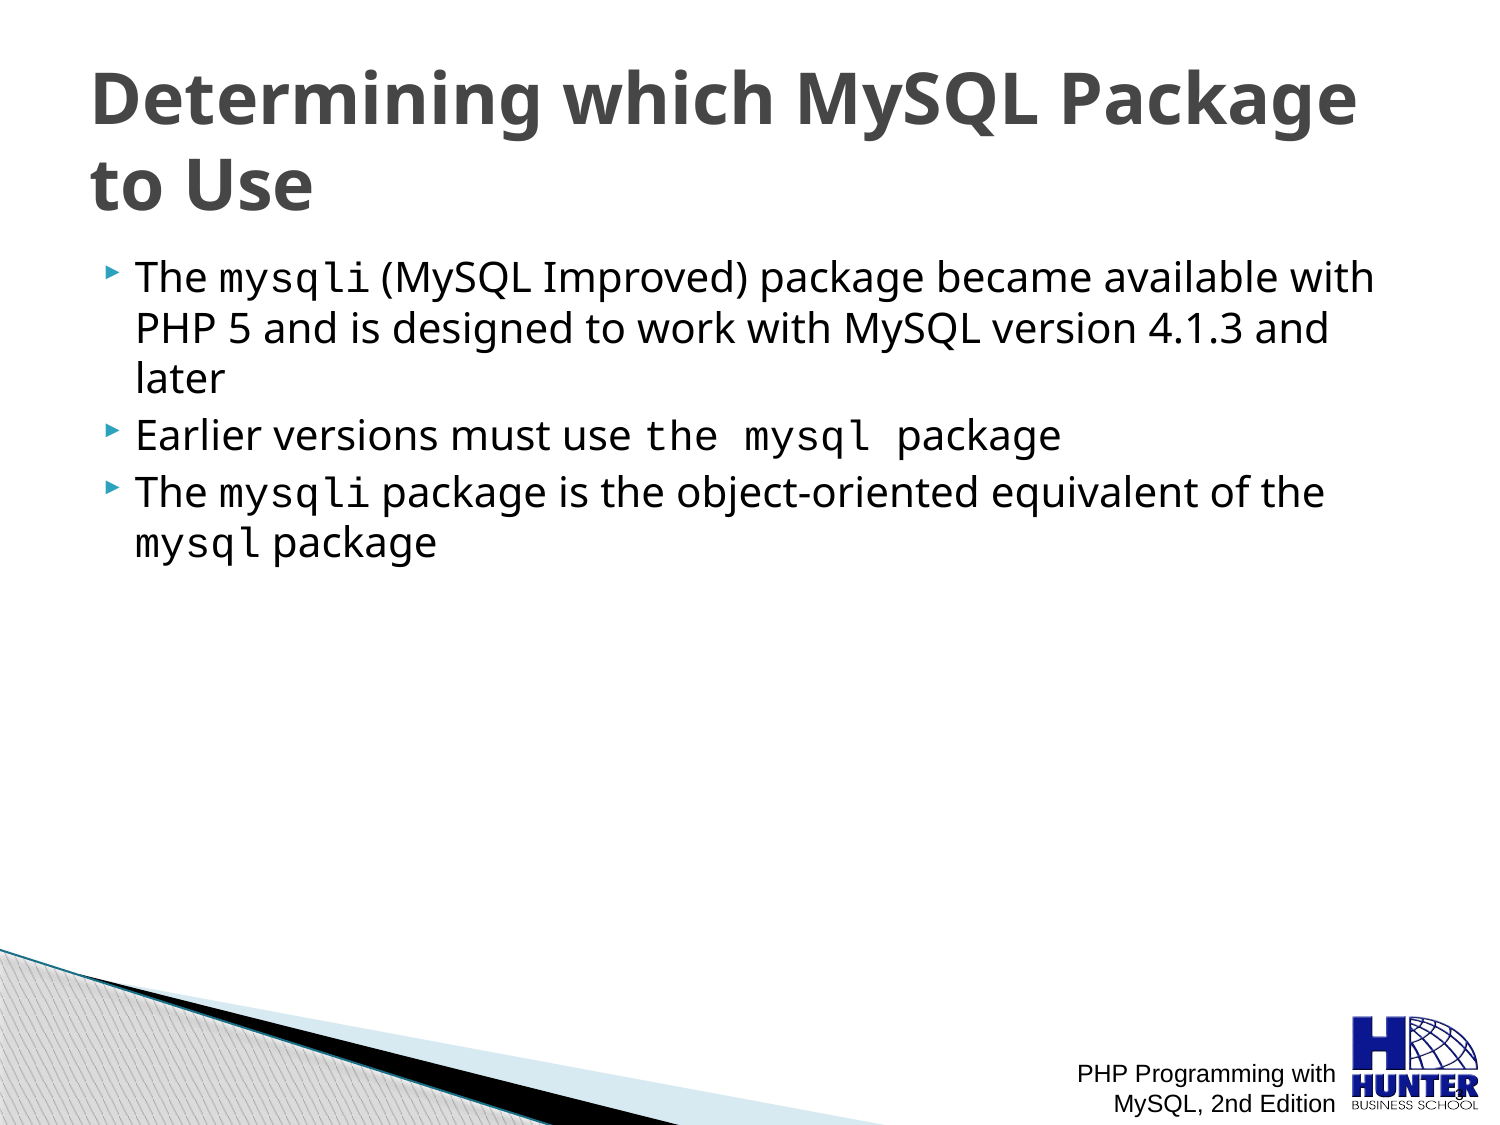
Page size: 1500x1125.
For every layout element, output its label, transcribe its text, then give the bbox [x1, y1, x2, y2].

list The mysqli (MySQL Improved) package became available with PHP 5 and is designed to work with MySQL version 4.1.3 and later Earlier versions must use the mysql package The mysqli package is the object-oriented equivalent of the mysql package [75, 243, 1425, 986]
footer PHP Programming with MySQL, 2nd Edition [1043, 1038, 1352, 1125]
slide_number 3 [1418, 1051, 1479, 1112]
picture [1352, 1016, 1479, 1111]
title Determining which MySQL Package to Use [75, 45, 1425, 233]
